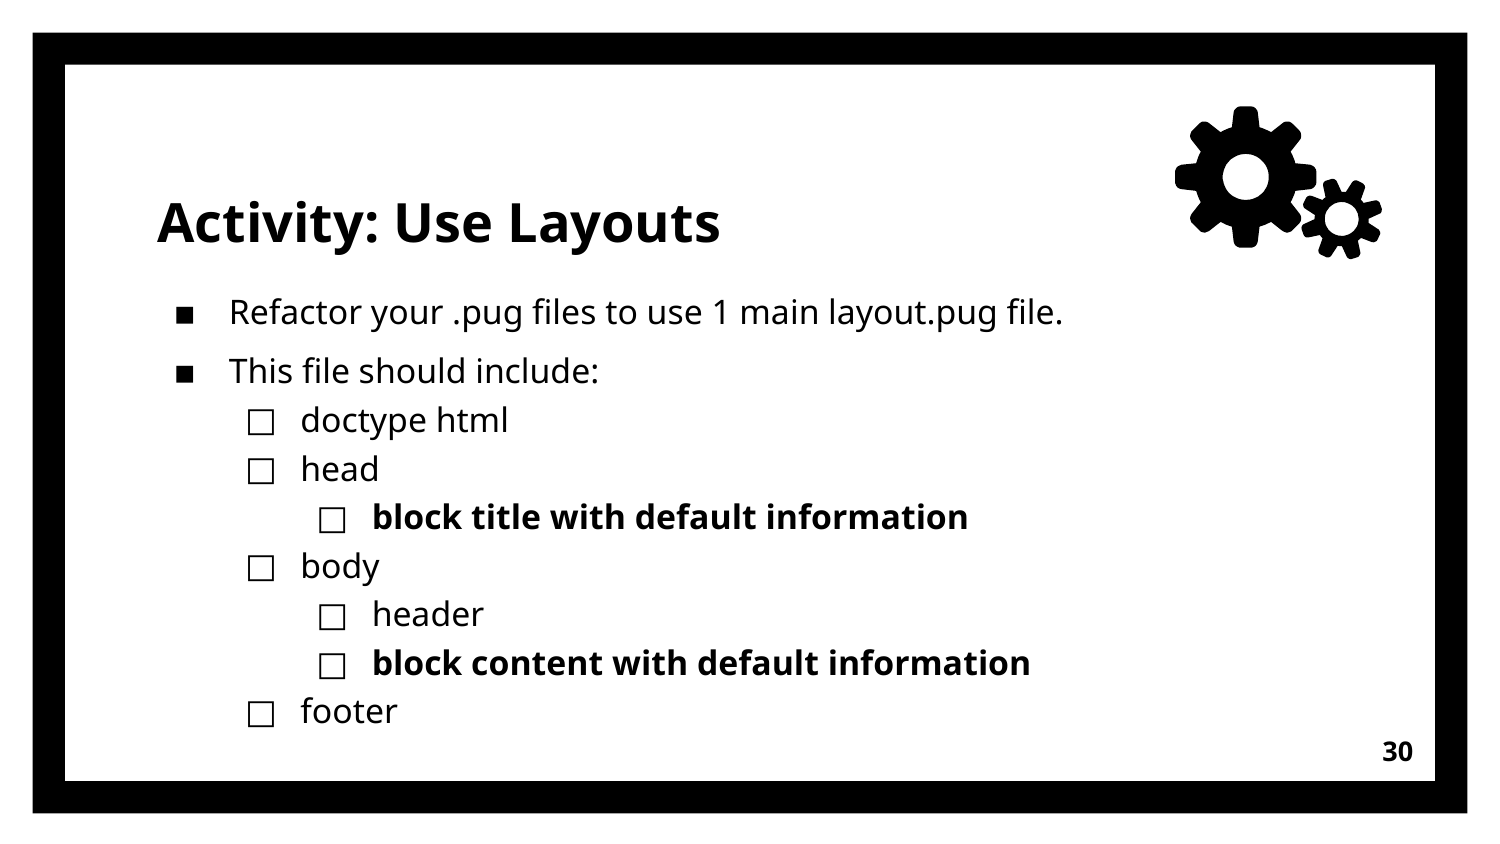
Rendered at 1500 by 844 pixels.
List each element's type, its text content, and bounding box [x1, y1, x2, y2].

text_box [1174, 106, 1383, 260]
slide_number 30 [1338, 720, 1429, 786]
list Refactor your .pug files to use 1 main layout.pug file. This file should include: doctype html head block title with default information body header block content with default information footer [142, 268, 1358, 748]
title Activity: Use Layouts [142, 139, 1176, 269]
